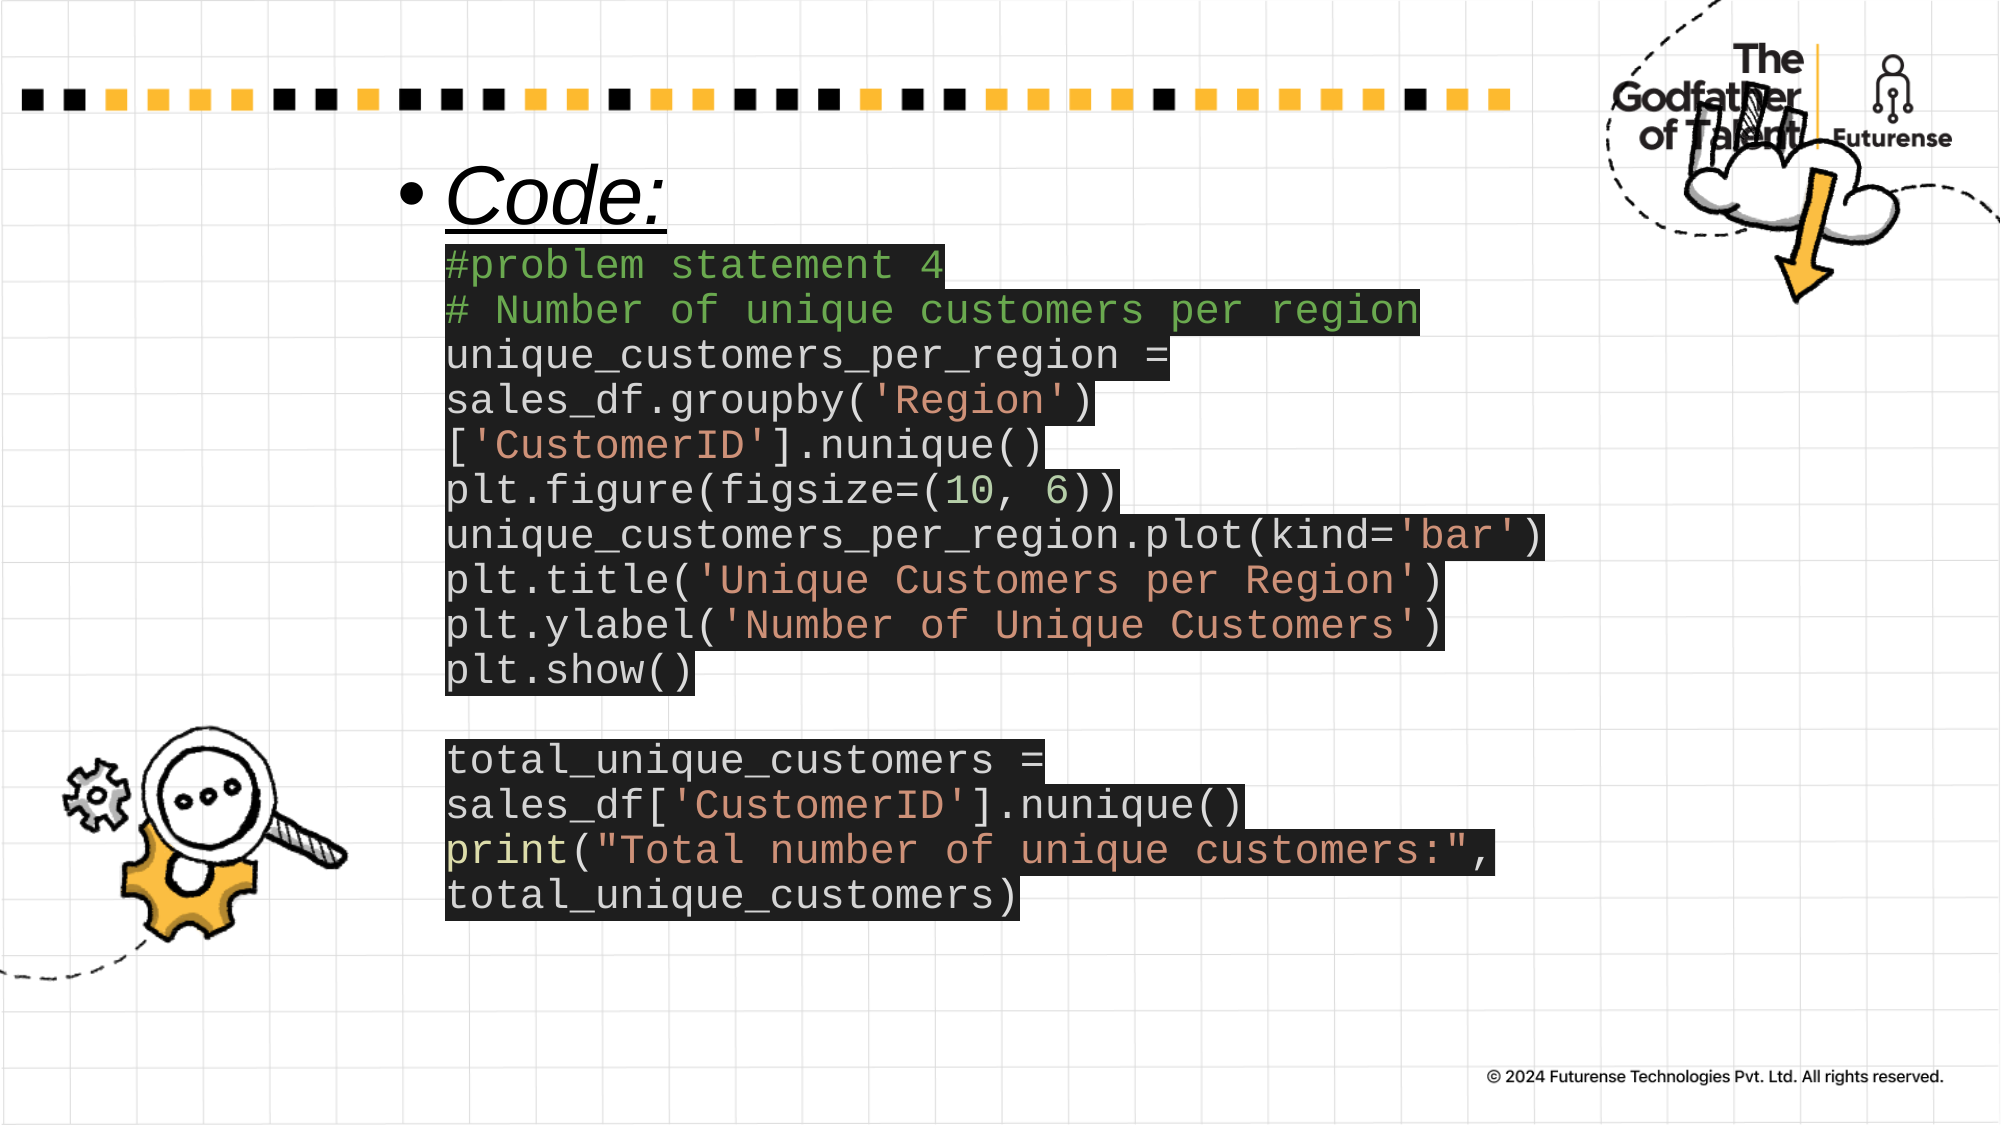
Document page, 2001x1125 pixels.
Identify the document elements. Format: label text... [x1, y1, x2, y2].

title Code: #problem statement 4 # Number of unique customers per region unique_customers_per_region = sales_df.groupby('Region')['CustomerID'].nunique() plt.figure(figsize=(10, 6)) unique_customers_per_region.plot(kind='bar') plt.title('Unique Customers per Region') plt.ylabel('Number of Unique Customers') plt.show() total_unique_customers = sales_df['CustomerID'].nunique() print("Total number of unique customers:", total_unique_customers) [382, 36, 1618, 1084]
picture [0, 0, 2001, 1125]
